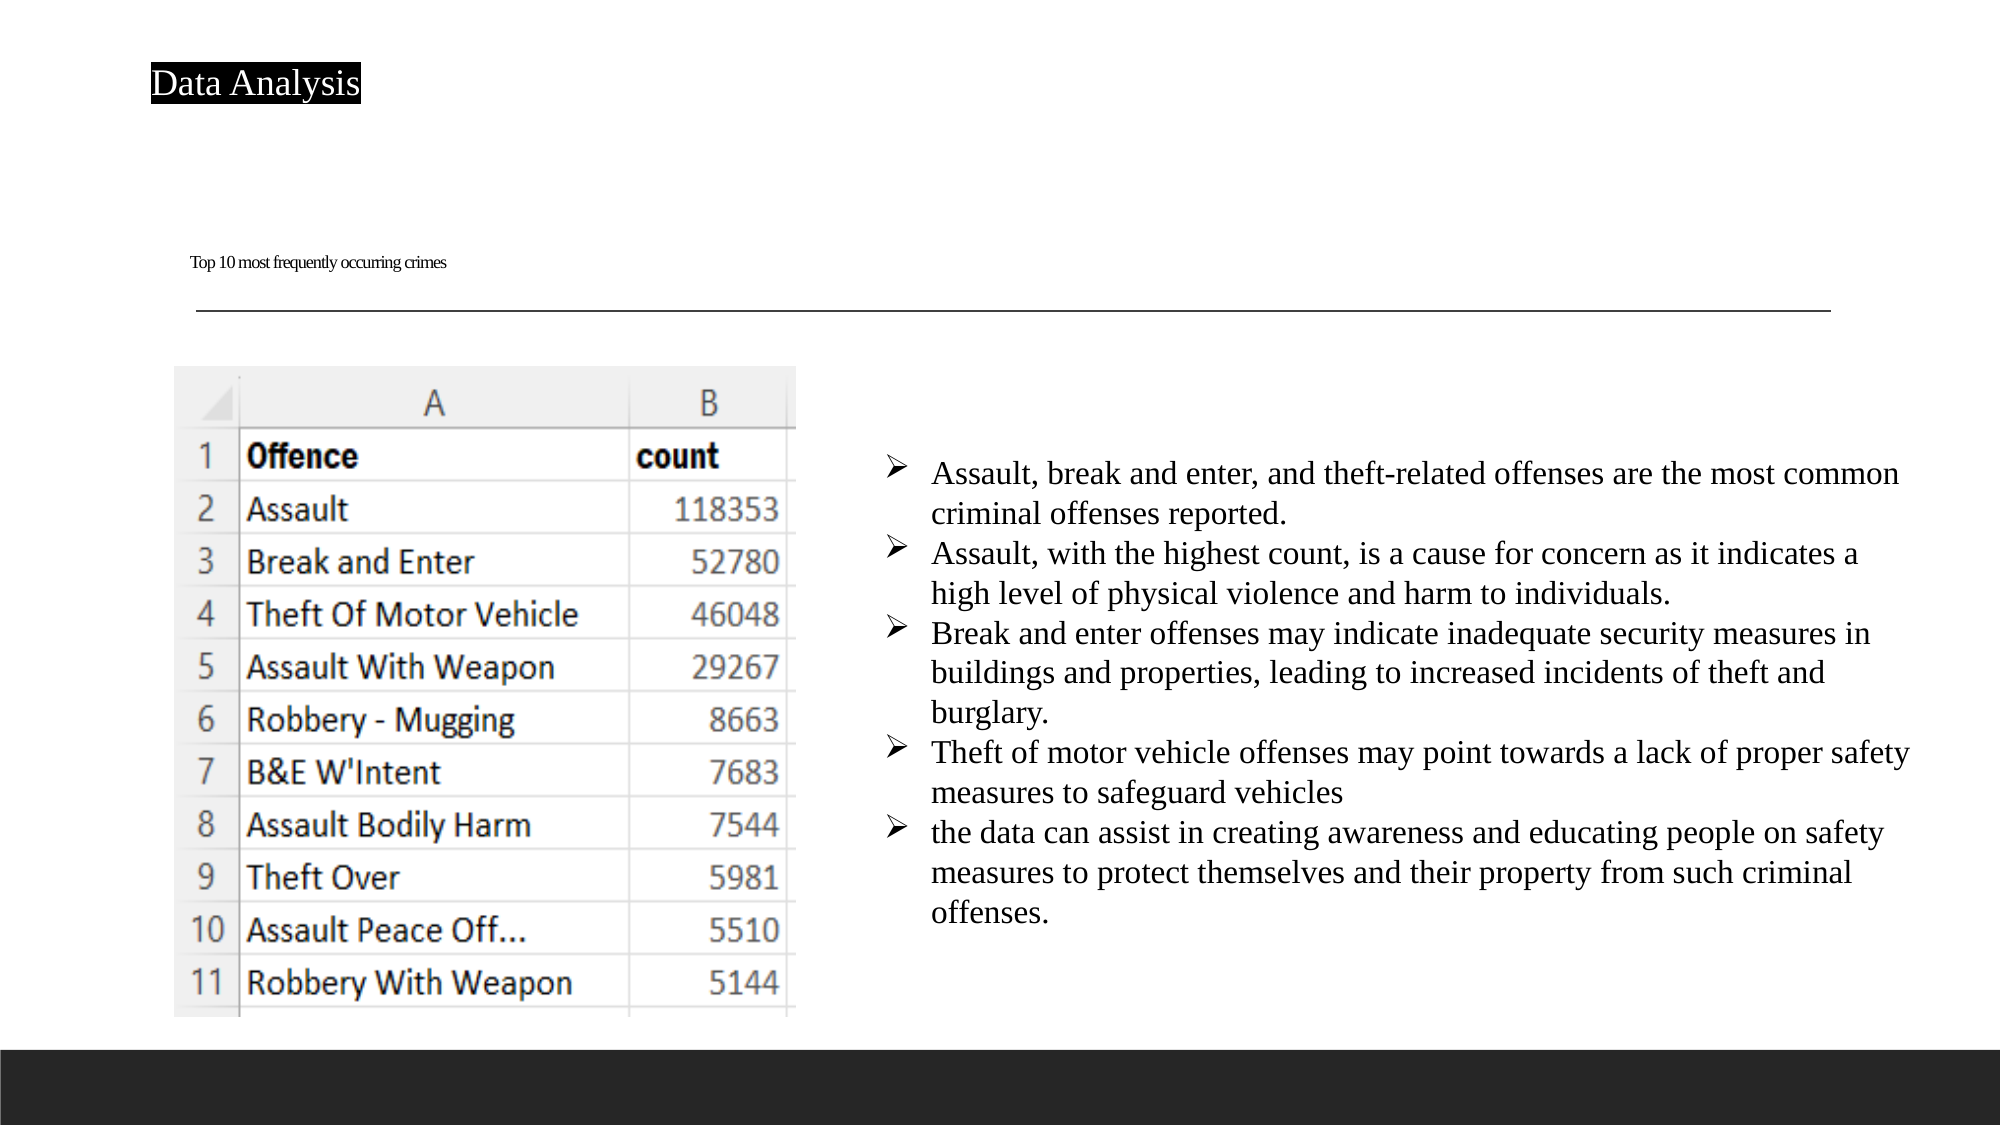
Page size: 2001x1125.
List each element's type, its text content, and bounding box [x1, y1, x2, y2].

title Top 10 most frequently occurring crimes [174, 197, 1825, 281]
text_box Assault, break and enter, and theft-related offenses are the most common criminal offenses reported. Assault, with the highest count, is a cause for concern as it indicates a high level of physical violence and harm to individuals. Break and enter offenses may indicate inadequate security measures in buildings and properties, leading to increased incidents of theft and burglary. Theft of motor vehicle offenses may point towards a lack of proper safety measures to safeguard vehicles the data can assist in creating awareness and educating people on safety measures to protect themselves and their property from such criminal offenses. [869, 443, 1937, 983]
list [174, 366, 796, 1017]
text_box Data Analysis [136, 50, 556, 111]
